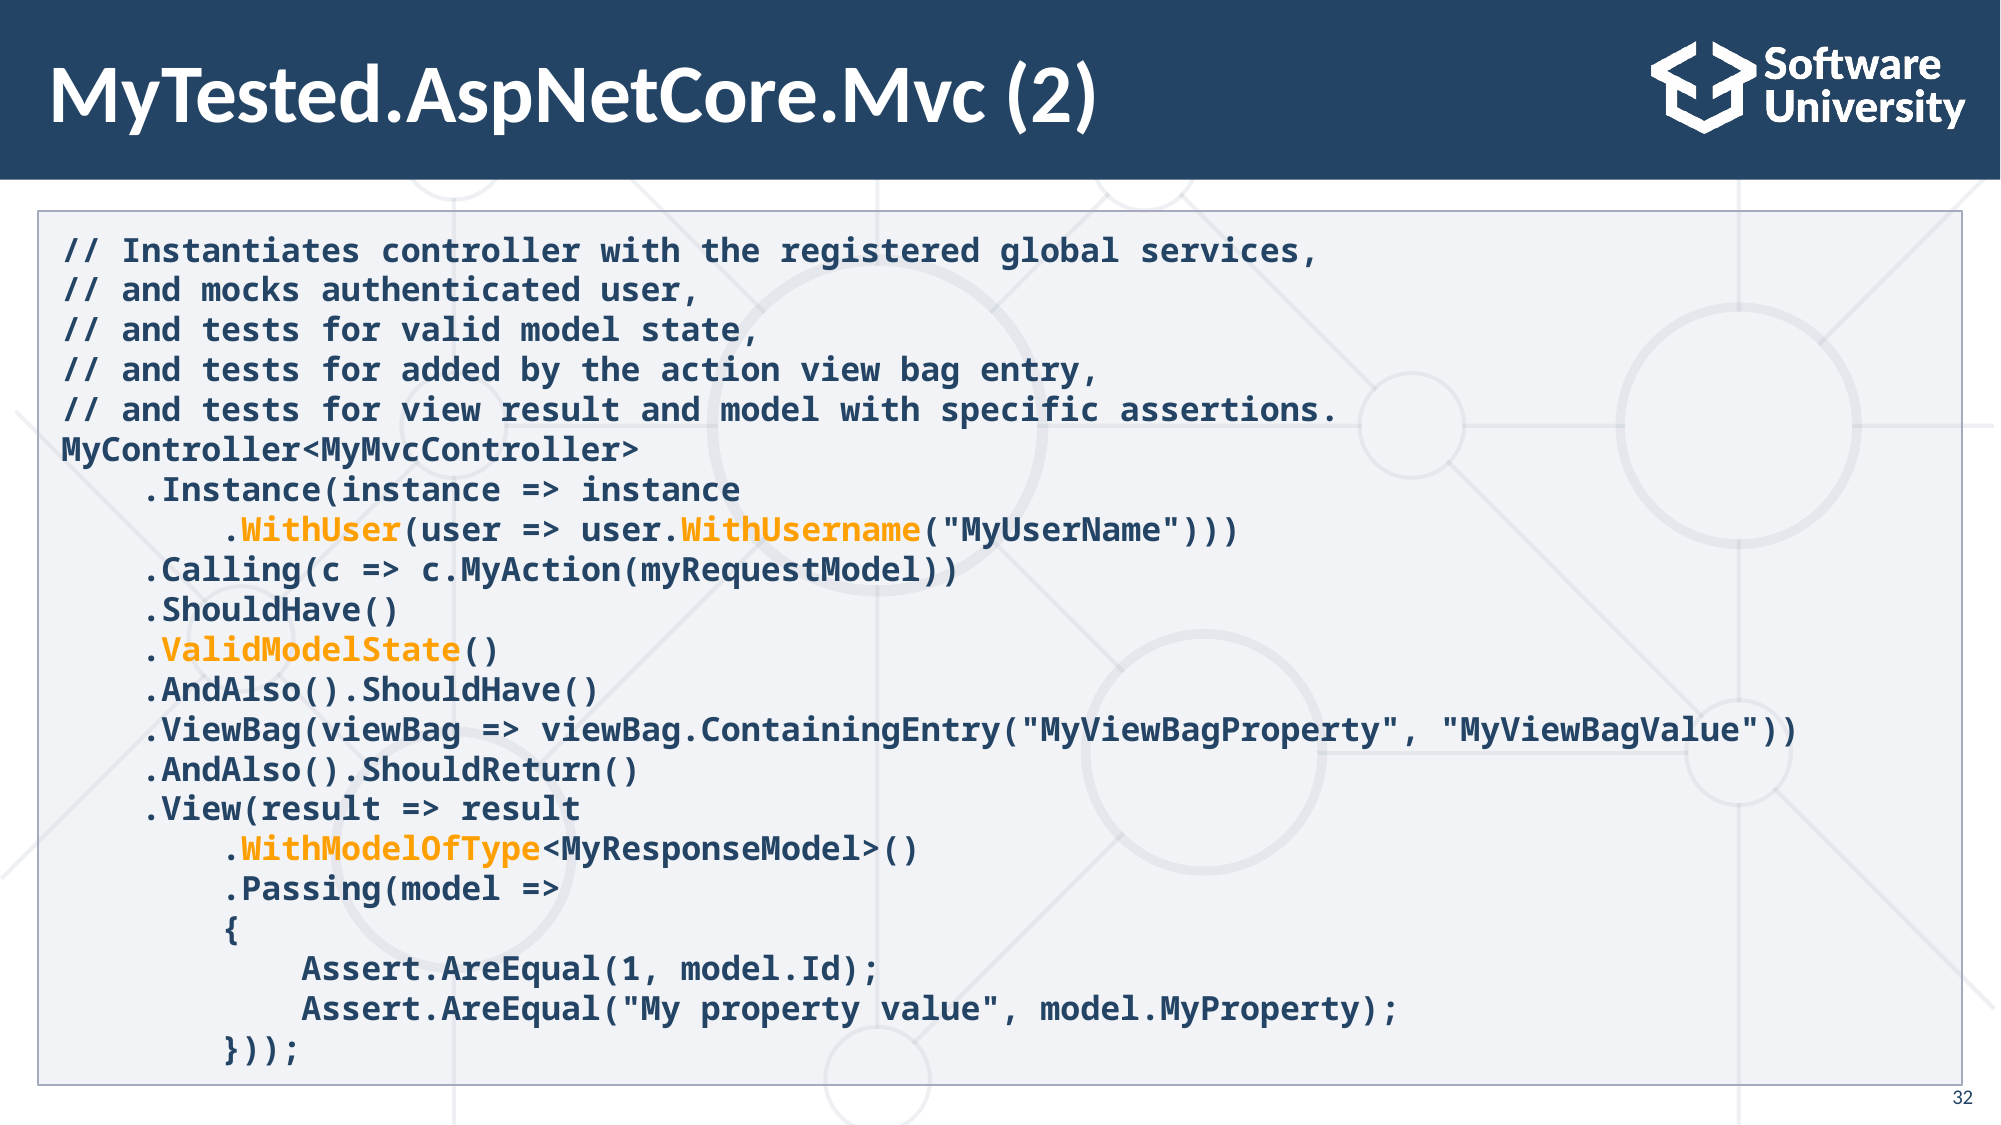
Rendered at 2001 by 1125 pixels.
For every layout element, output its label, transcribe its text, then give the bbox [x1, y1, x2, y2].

text_box // Instantiates controller with the registered global services, // and mocks authenticated user, // and tests for valid model state, // and tests for added by the action view bag entry, // and tests for view result and model with specific assertions. MyController<MyMvcController> .Instance(instance => instance .WithUser(user => user.WithUsername("MyUserName"))) .Calling(c => c.MyAction(myRequestModel)) .ShouldHave() .ValidModelState() .AndAlso().ShouldHave() .ViewBag(viewBag => viewBag.ContainingEntry("MyViewBagProperty", "MyViewBagValue")) .AndAlso().ShouldReturn() .View(result => result .WithModelOfType<MyResponseModel>() .Passing(model => { Assert.AreEqual(1, model.Id); Assert.AreEqual("My property value", model.MyProperty); })); [37, 211, 1963, 1085]
slide_number 32 [1927, 1067, 1989, 1117]
picture [1651, 41, 1966, 134]
title MyTested.AspNetCore.Mvc (2) [31, 16, 1625, 162]
